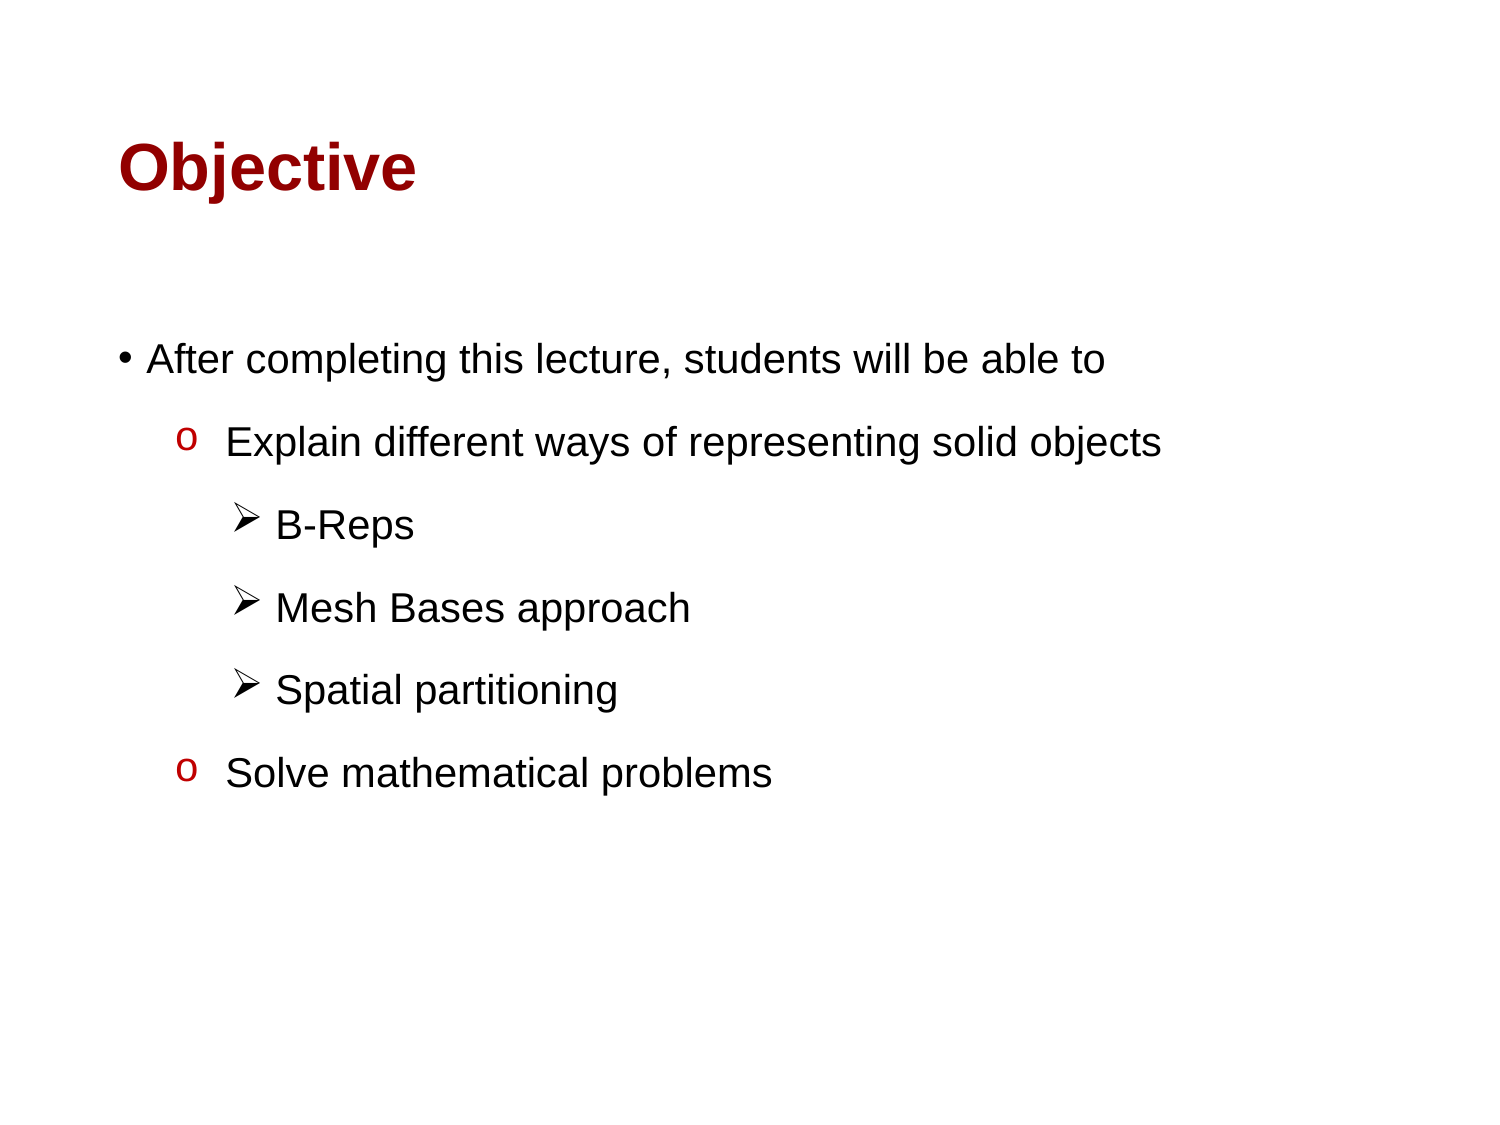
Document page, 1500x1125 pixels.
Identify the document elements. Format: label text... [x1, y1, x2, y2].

list After completing this lecture, students will be able to Explain different ways of representing solid objects B-Reps Mesh Bases approach Spatial partitioning Solve mathematical problems [103, 299, 1397, 1014]
title Objective [103, 59, 1397, 278]
